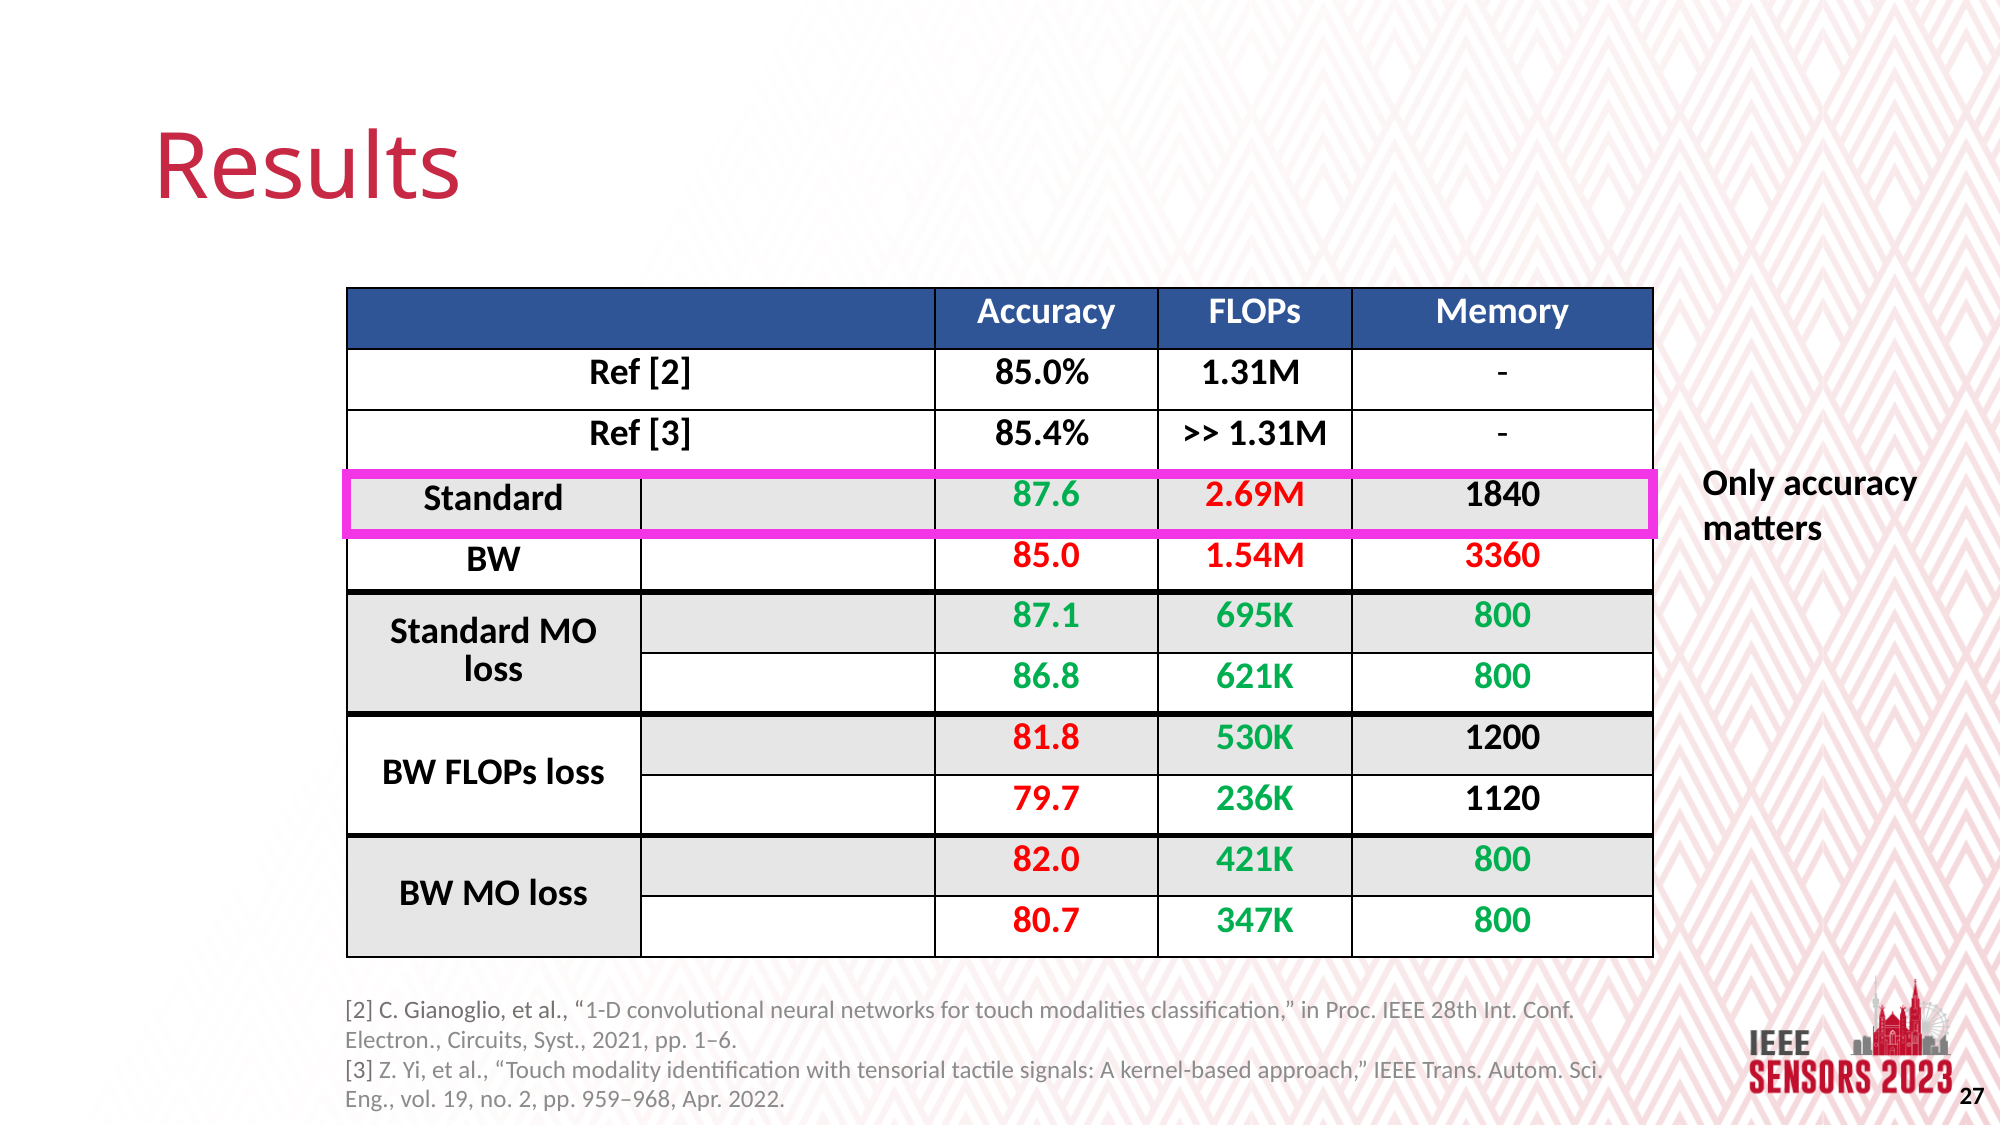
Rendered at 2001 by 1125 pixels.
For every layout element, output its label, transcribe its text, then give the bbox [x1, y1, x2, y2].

picture [0, 0, 2000, 1125]
footer [2] C. Gianoglio, et al., “1-D convolutional neural networks for touch modalities classification,” in Proc. IEEE 28th Int. Conf. Electron., Circuits, Syst., 2021, pp. 1–6. [3] Z. Yi, et al., “Touch modality identification with tensorial tactile signals: A kernel-based approach,” IEEE Trans. Autom. Sci. Eng., vol. 19, no. 2, pp. 959–968, Apr. 2022. [330, 993, 1670, 1113]
text_box [346, 473, 1654, 535]
slide_number 27 [1550, 1065, 2000, 1125]
text_box Only accuracy matters [1687, 450, 1937, 556]
title Results [137, 59, 1863, 278]
